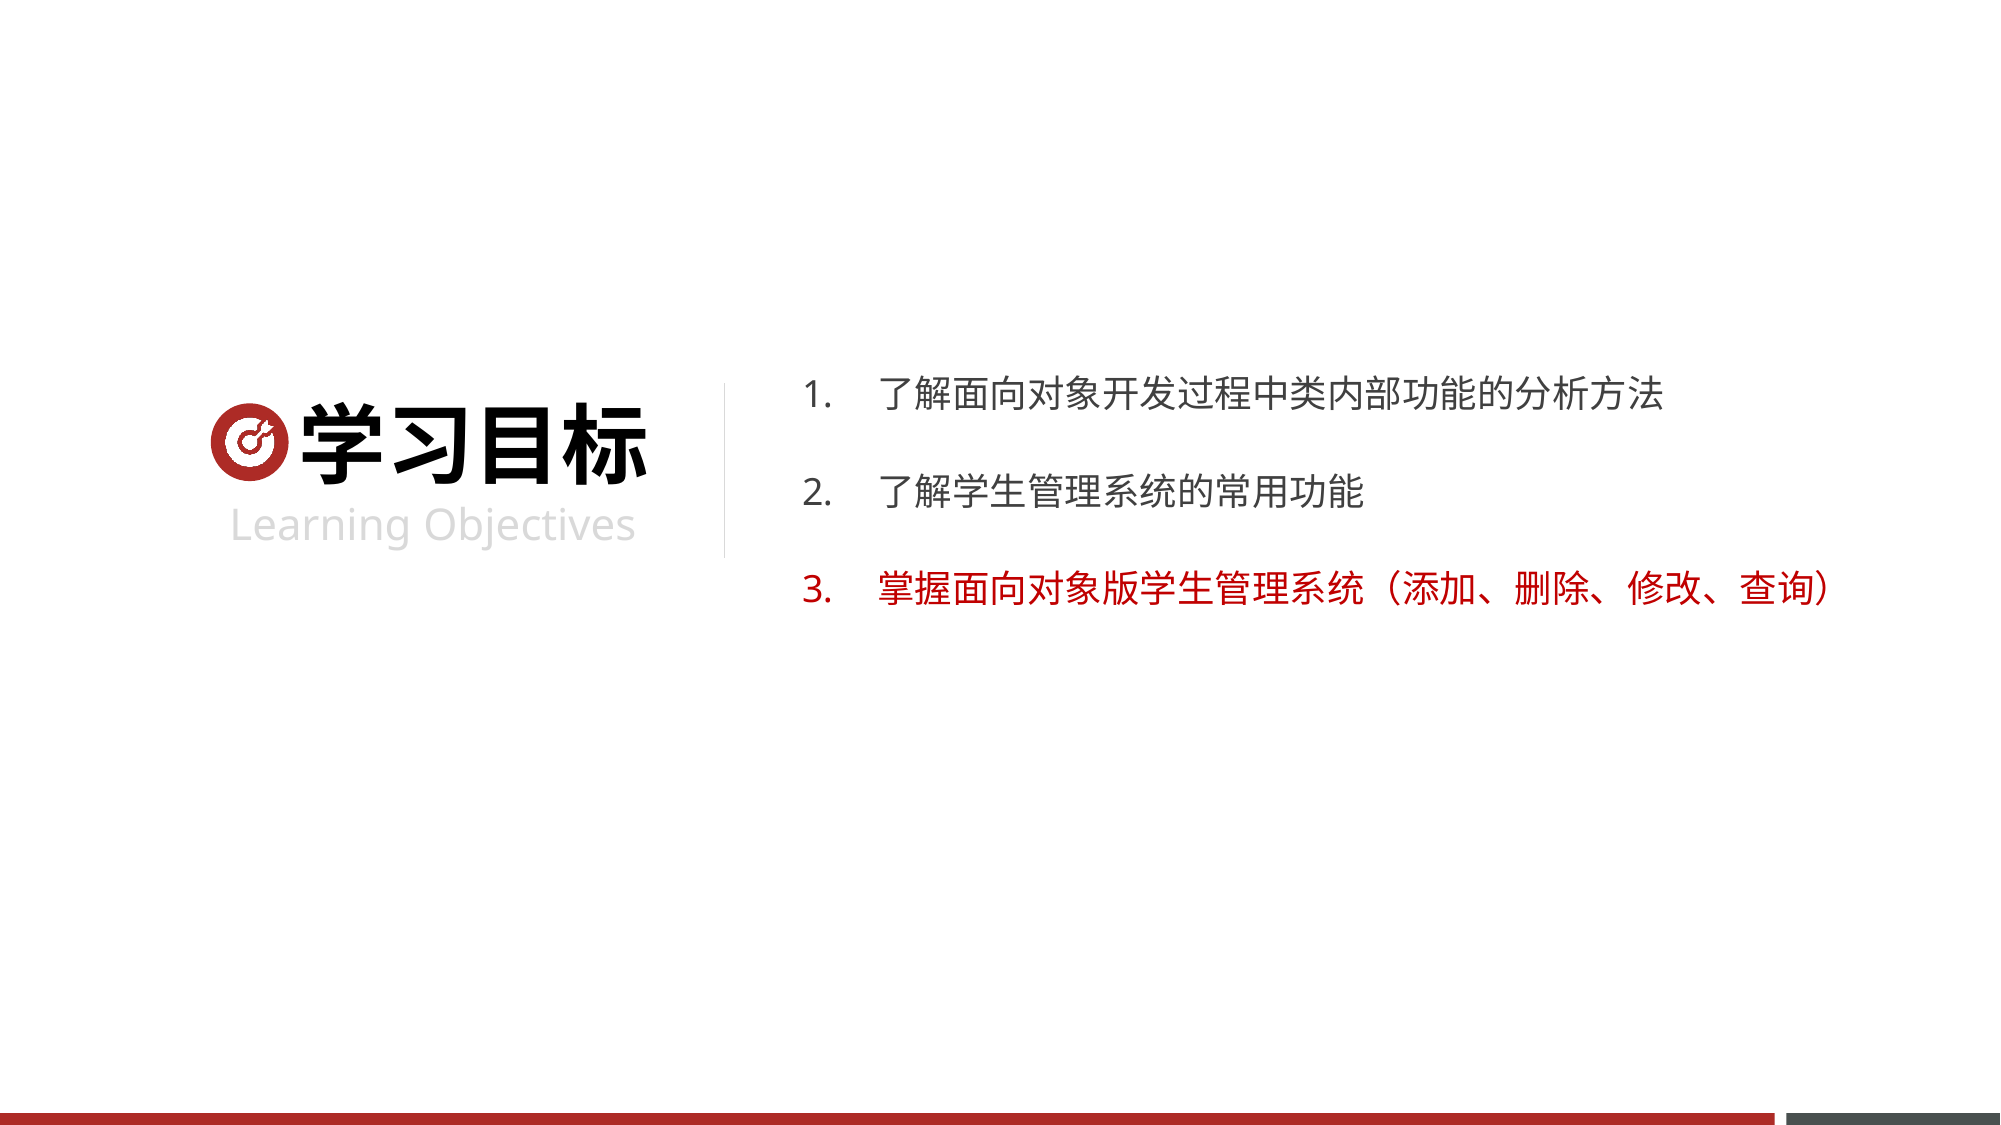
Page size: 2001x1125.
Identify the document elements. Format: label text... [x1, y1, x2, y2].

picture [216, 408, 283, 476]
list 了解面向对象开发过程中类内部功能的分析方法 了解学生管理系统的常用功能 掌握面向对象版学生管理系统（添加、删除、修改、查询） [787, 69, 1879, 866]
